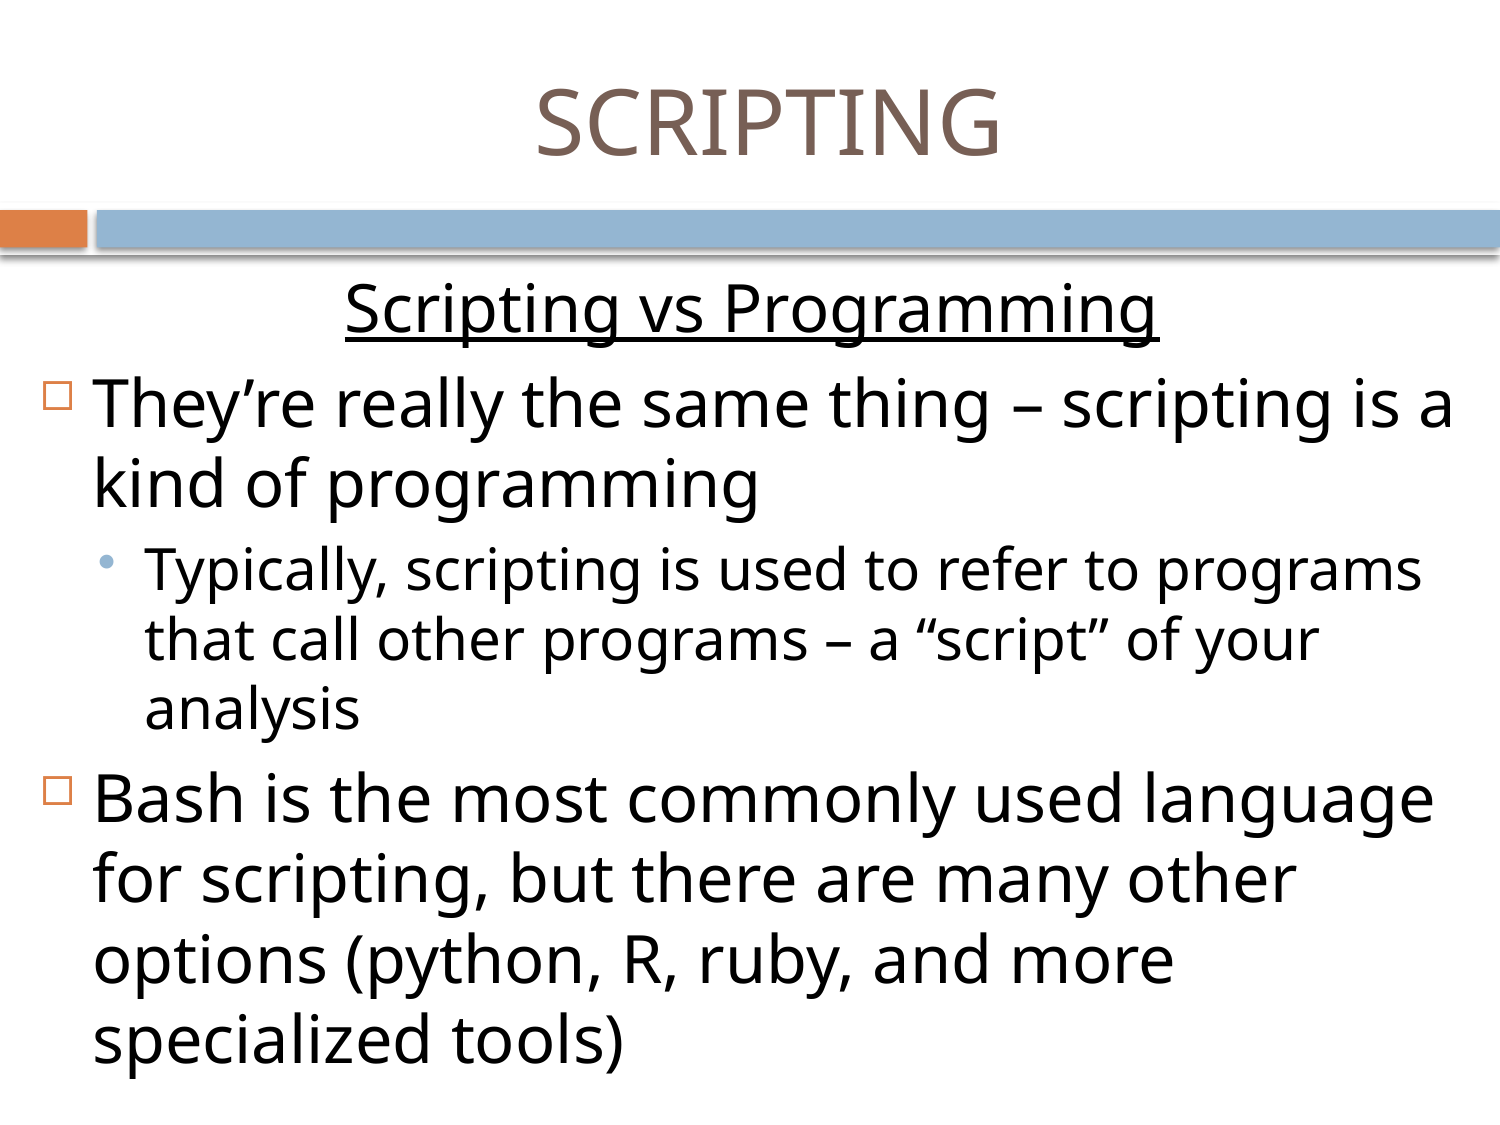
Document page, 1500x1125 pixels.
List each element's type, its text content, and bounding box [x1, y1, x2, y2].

list Scripting vs Programming They’re really the same thing – scripting is a kind of programming Typically, scripting is used to refer to programs that call other programs – a “script” of your analysis Bash is the most commonly used language for scripting, but there are many other options (python, R, ruby, and more specialized tools) [24, 258, 1480, 1105]
title SCRIPTING [100, 37, 1438, 200]
